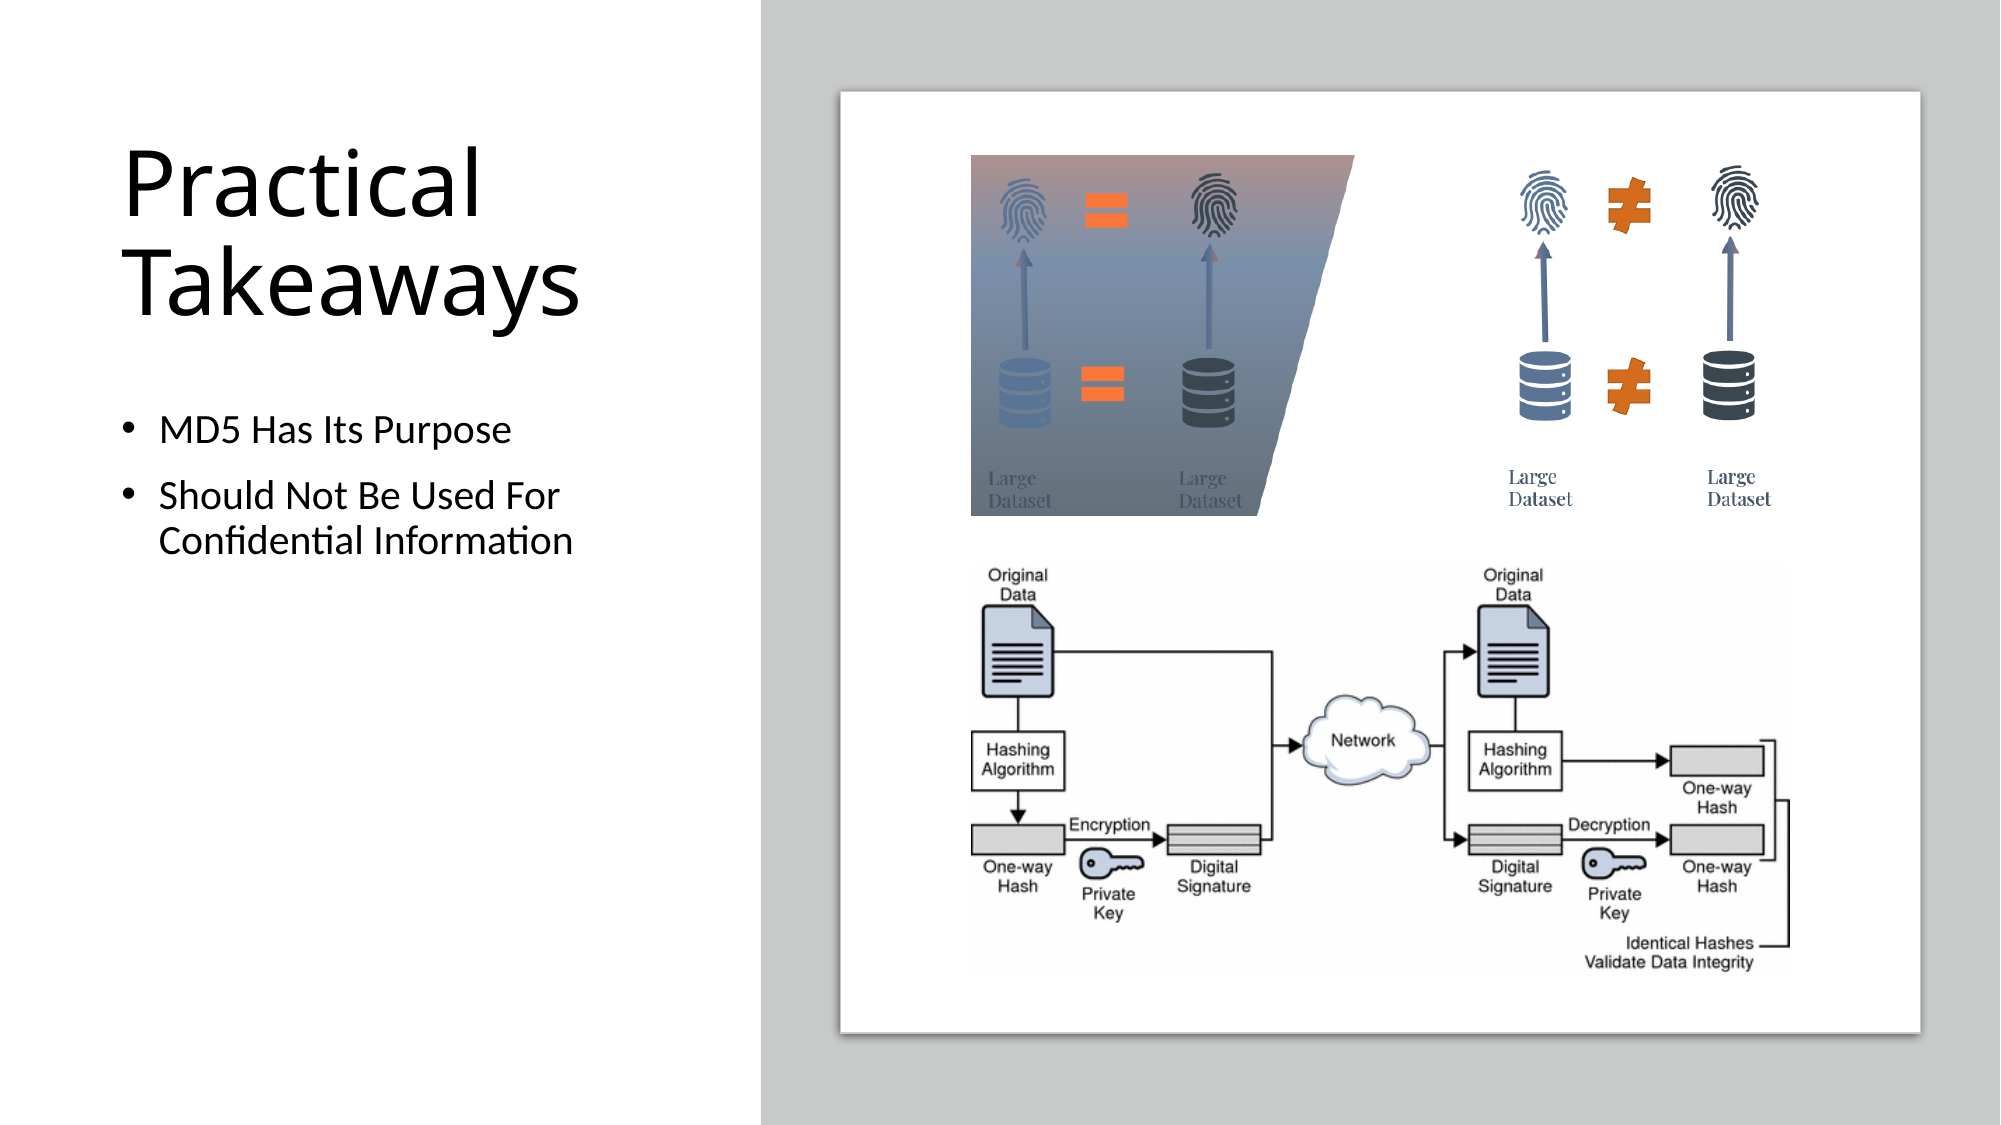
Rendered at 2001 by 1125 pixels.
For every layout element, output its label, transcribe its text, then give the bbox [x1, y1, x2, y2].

text_box [839, 90, 1922, 1034]
picture [971, 155, 1790, 516]
title Practical Takeaways [106, 103, 682, 370]
text_box [760, 0, 2000, 1125]
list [971, 565, 1790, 976]
text_box MD5 Has Its Purpose Should Not Be Used For Confidential Information [106, 399, 682, 1021]
